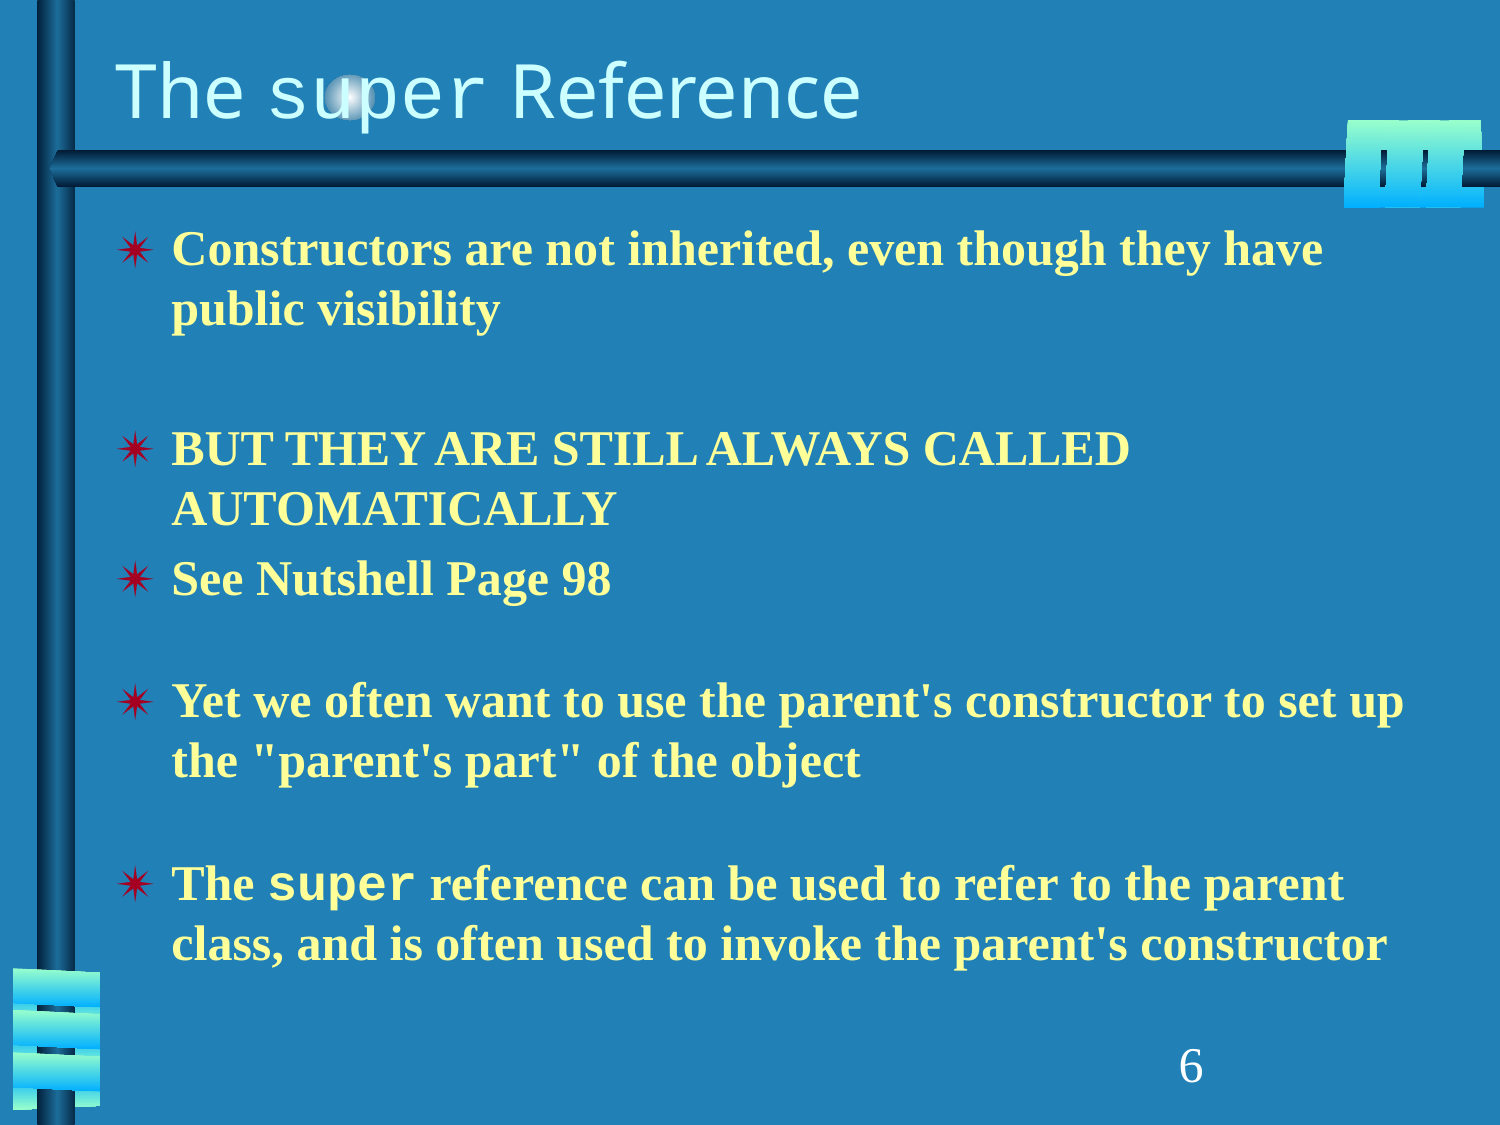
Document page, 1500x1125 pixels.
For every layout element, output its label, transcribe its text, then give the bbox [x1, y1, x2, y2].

slide_number ‹#› [1163, 1025, 1477, 1100]
title The super Reference [100, 32, 1345, 145]
list Constructors are not inherited, even though they have public visibility BUT THEY ARE STILL ALWAYS CALLED AUTOMATICALLY See Nutshell Page 98 Yet we often want to use the parent's constructor to set up the "parent's part" of the object The super reference can be used to refer to the parent class, and is often used to invoke the parent's constructor [99, 207, 1463, 1013]
